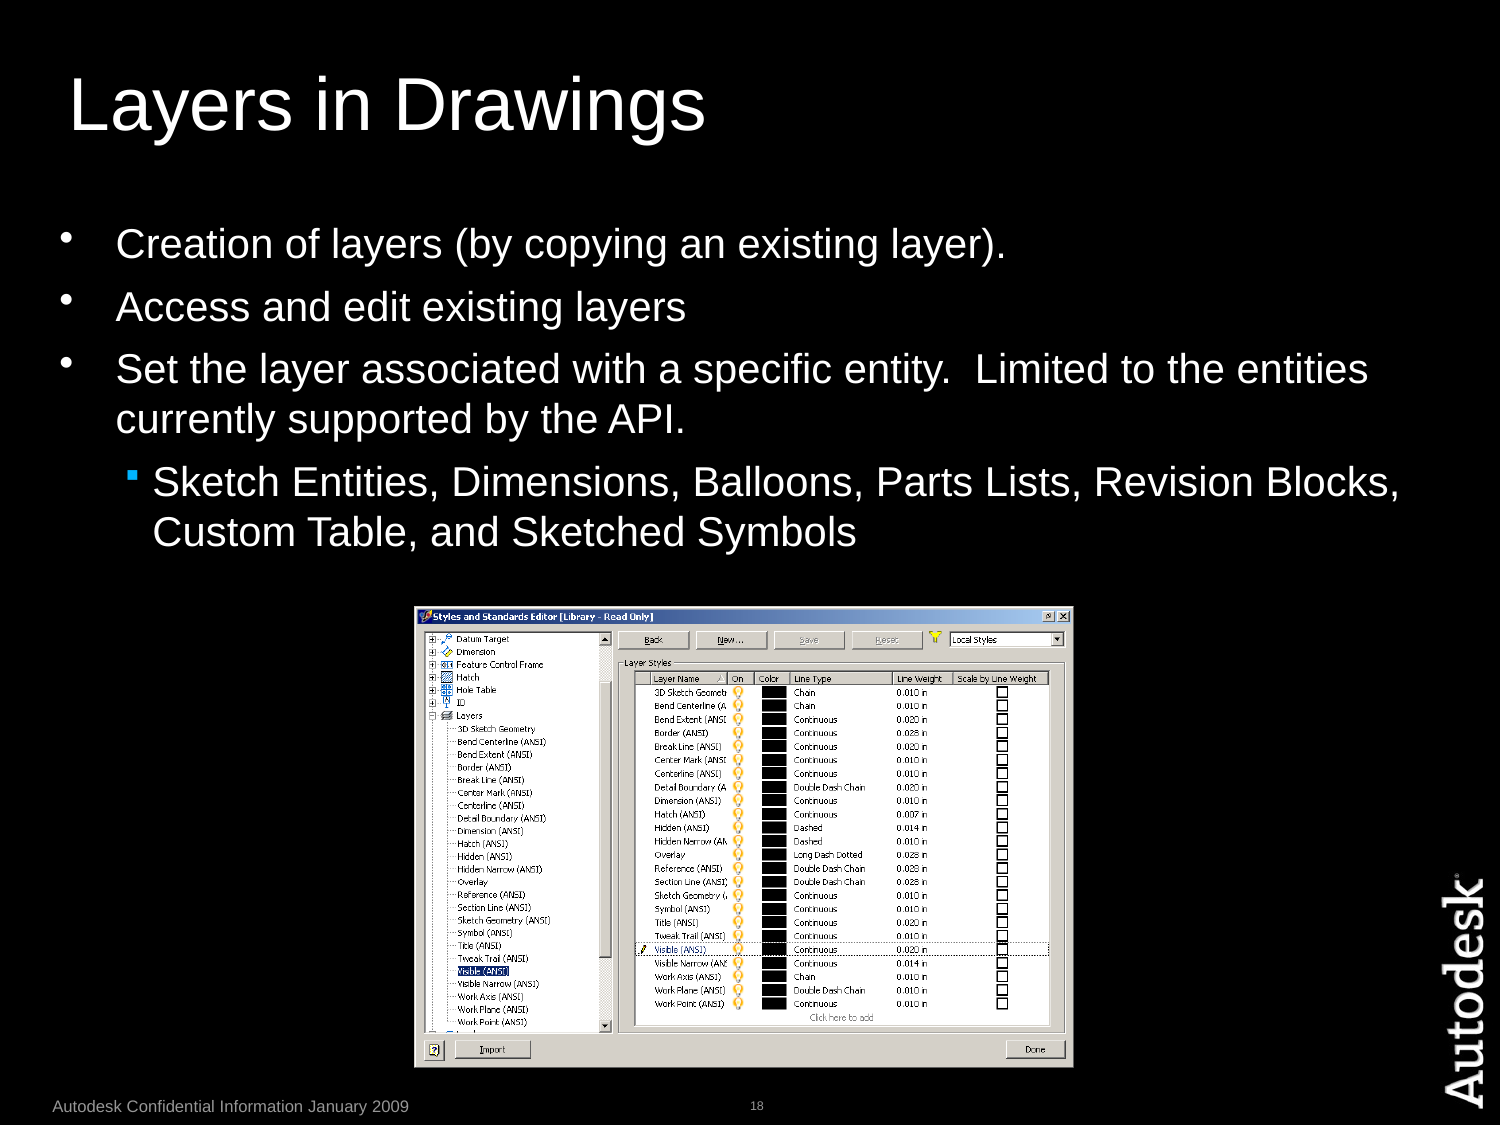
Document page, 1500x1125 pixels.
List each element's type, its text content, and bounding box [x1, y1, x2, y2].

picture [414, 606, 1075, 1068]
list Creation of layers (by copying an existing layer). Access and edit existing layers Set the layer associated with a specific entity. Limited to the entities currently supported by the API. Sketch Entities, Dimensions, Balloons, Parts Lists, Revision Blocks, Custom Table, and Sketched Symbols [59, 216, 1427, 926]
title Layers in Drawings [68, 12, 1401, 201]
picture [1402, 0, 1500, 1125]
